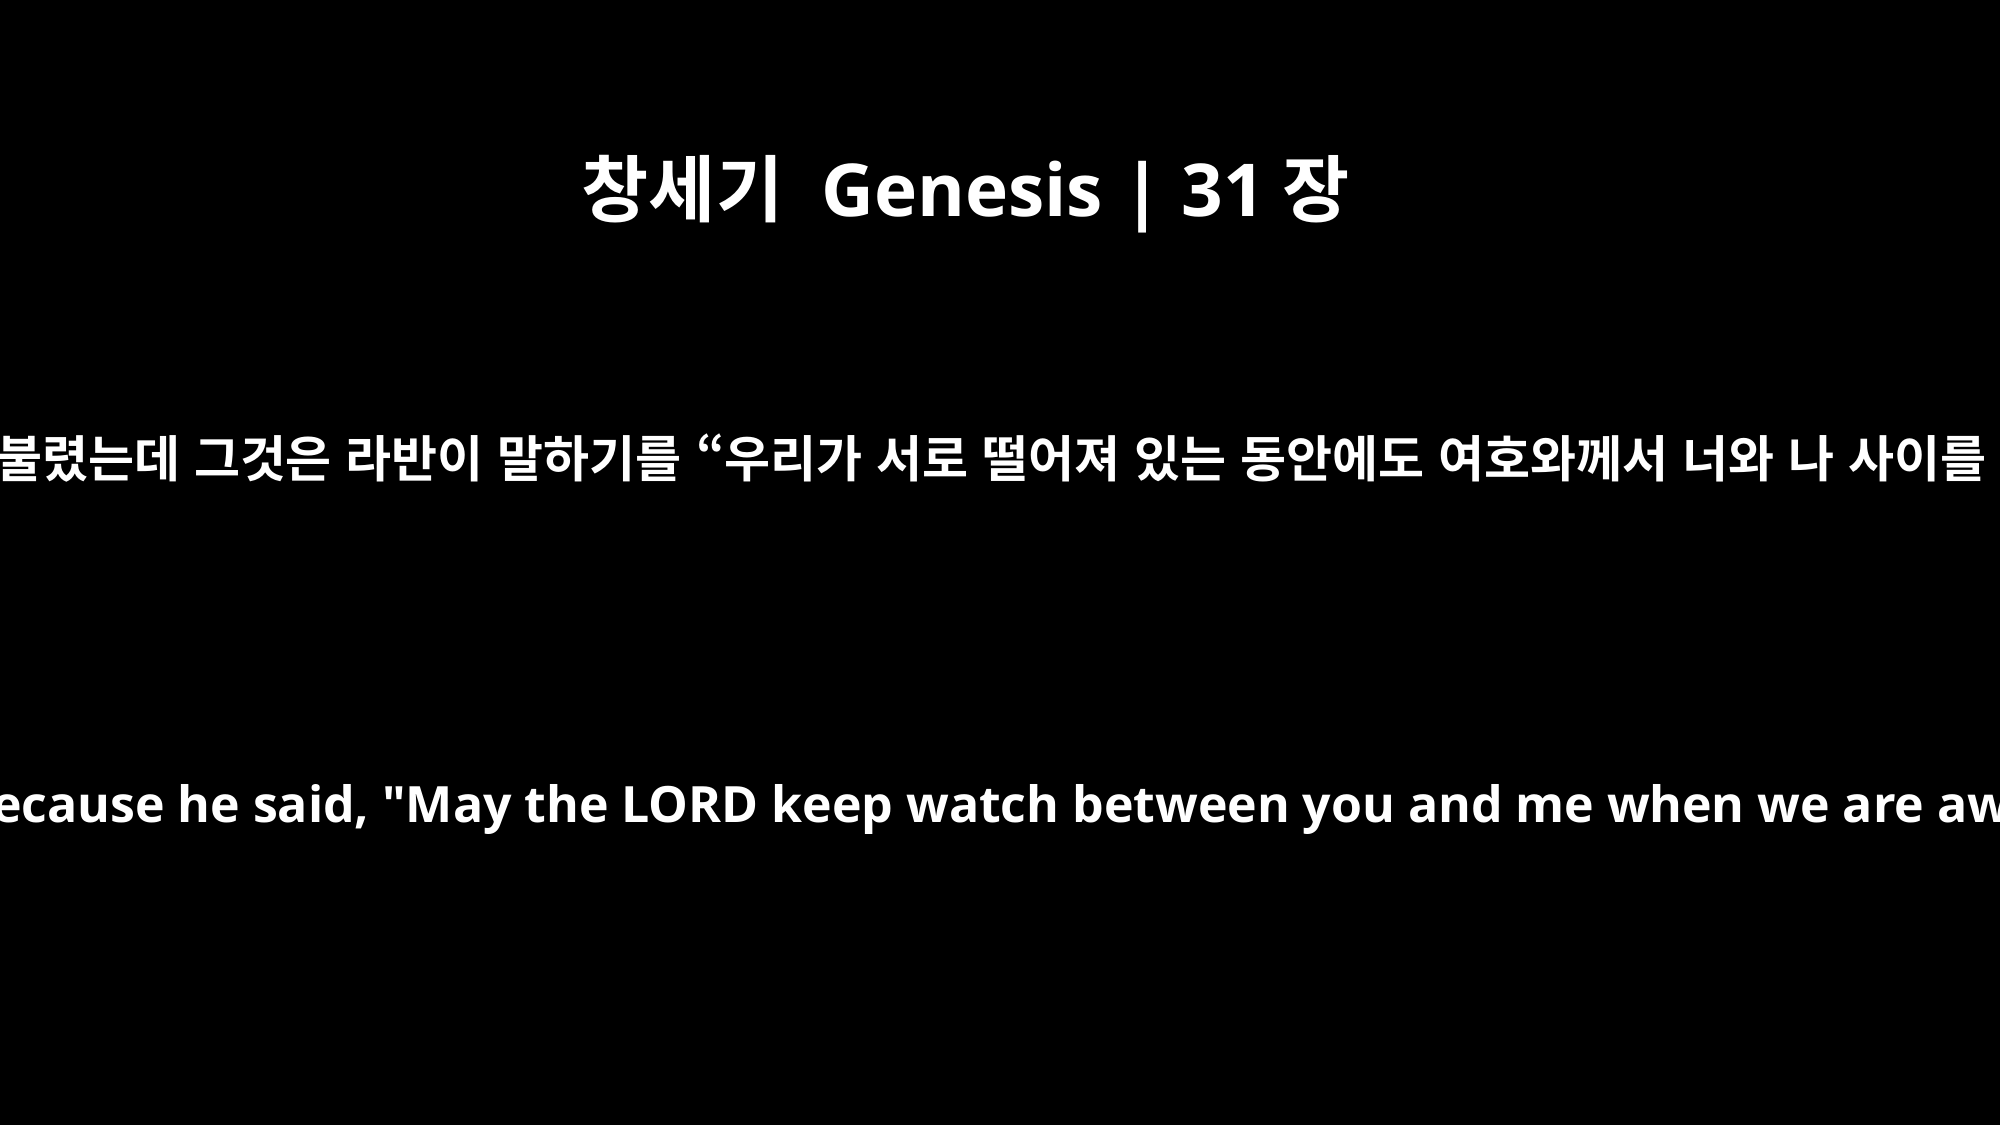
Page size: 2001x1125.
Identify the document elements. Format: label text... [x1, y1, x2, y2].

text_box 49 이것은 또한 미스바라고도 불렸는데 그것은 라반이 말하기를 “우리가 서로 떨어져 있는 동안에도 여호와께서 너와 나 사이를 지켜 주시기를 바란다. [0, 359, 2000, 495]
text_box 창세기 Genesis | 31장 [566, 136, 1365, 239]
text_box It was also called Mizpah, because he said, "May the LORD keep watch between you and me when we are away from each other. [0, 764, 2000, 840]
